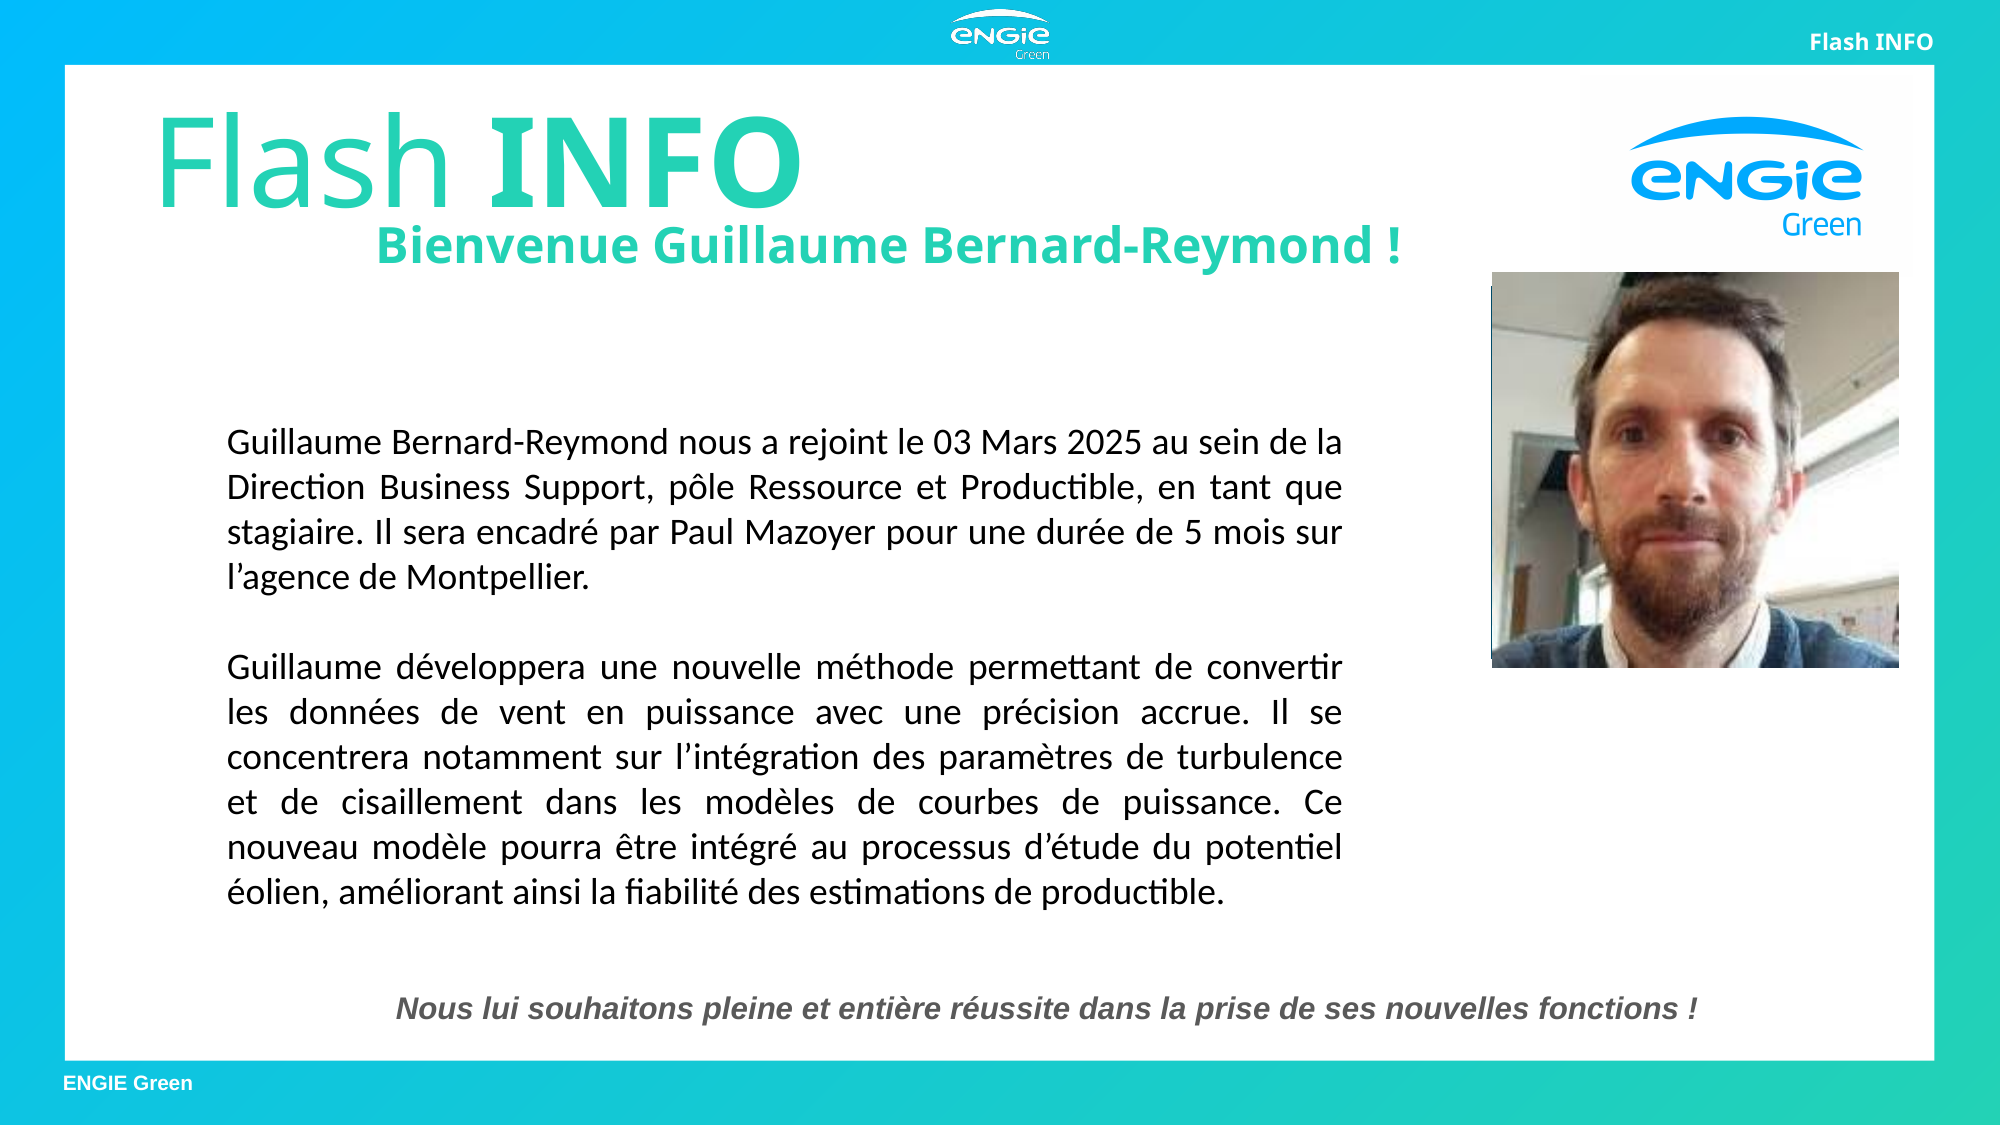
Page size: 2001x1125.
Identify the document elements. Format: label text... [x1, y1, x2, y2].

text_box Bienvenue Guillaume Bernard-Reymond ! [242, 205, 1536, 294]
text_box Flash INFO [136, 74, 1239, 244]
text_box Flash INFO [1107, 20, 1950, 63]
picture [950, 9, 1050, 59]
text_box ENGIE Green [48, 1062, 891, 1102]
picture [1492, 75, 1913, 668]
text_box Guillaume Bernard-Reymond nous a rejoint le 03 Mars 2025 au sein de la Direction Business Support, pôle Ressource et Productible, en tant que stagiaire. Il sera encadré par Paul Mazoyer pour une durée de 5 mois sur l’agence de Montpellier. Guillaume développera une nouvelle méthode permettant de convertir les données de vent en puissance avec une précision accrue. Il se concentrera notamment sur l’intégration des paramètres de turbulence et de cisaillement dans les modèles de courbes de puissance. Ce nouveau modèle pourra être intégré au processus d’étude du potentiel éolien, améliorant ainsi la fiabilité des estimations de productible. [211, 409, 1360, 920]
text_box [0, 0, 2000, 1125]
text_box Nous lui souhaitons pleine et entière réussite dans la prise de ses nouvelles fonctions ! [381, 980, 1815, 1045]
text_box [64, 64, 1935, 1062]
